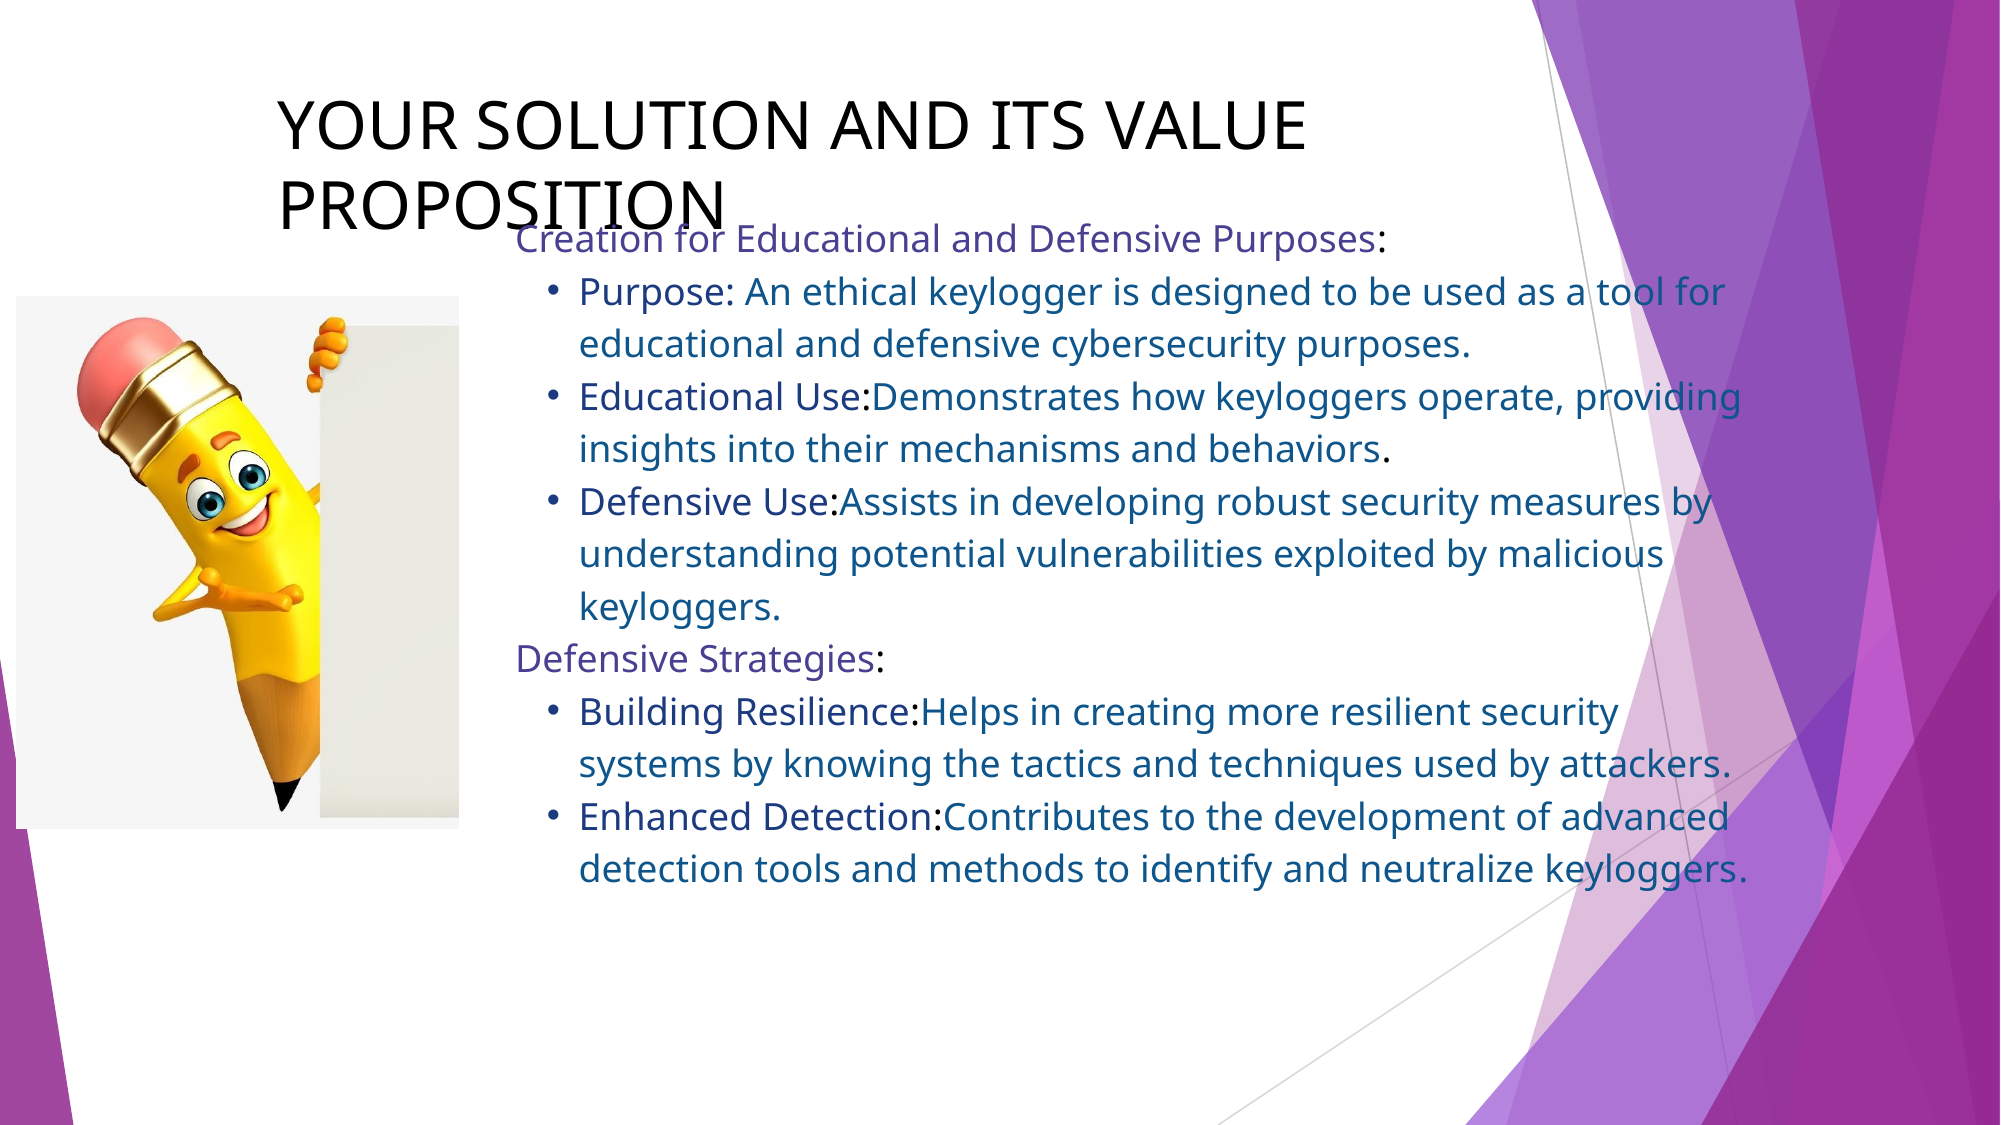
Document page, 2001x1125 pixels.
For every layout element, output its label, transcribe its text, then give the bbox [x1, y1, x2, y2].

picture [16, 296, 459, 829]
text_box YOUR SOLUTION AND ITS VALUE PROPOSITION [262, 74, 1713, 250]
text_box Creation for Educational and Defensive Purposes: Purpose: An ethical keylogger is designed to be used as a tool for educational and defensive cybersecurity purposes. Educational Use:Demonstrates how keyloggers operate, providing insights into their mechanisms and behaviors. Defensive Use:Assists in developing robust security measures by understanding potential vulnerabilities exploited by malicious keyloggers. Defensive Strategies: Building Resilience:Helps in creating more resilient security systems by knowing the tactics and techniques used by attackers. Enhanced Detection:Contributes to the development of advanced detection tools and methods to identify and neutralize keyloggers. [499, 200, 1787, 898]
